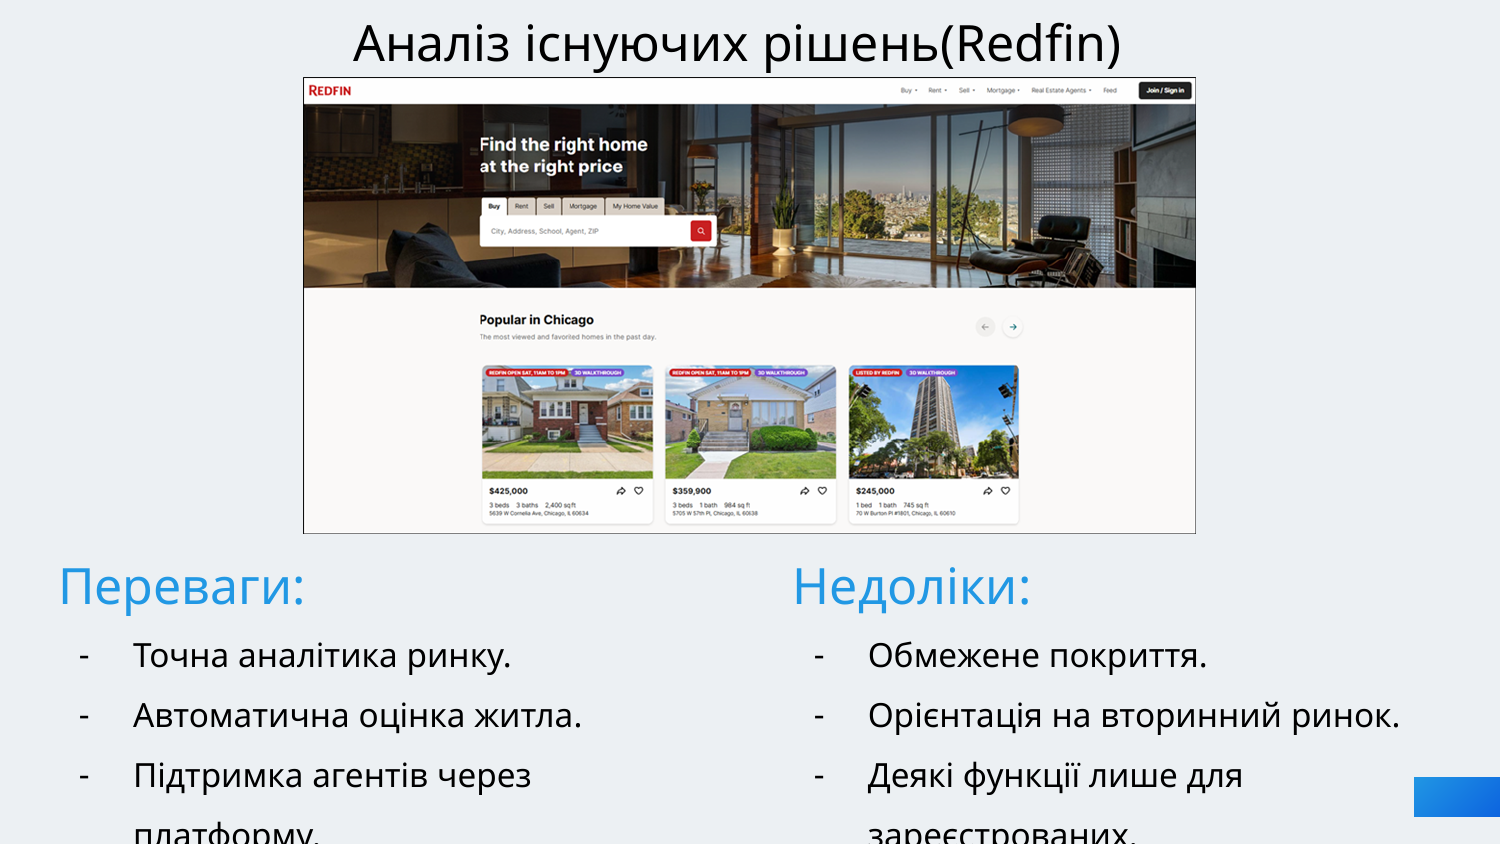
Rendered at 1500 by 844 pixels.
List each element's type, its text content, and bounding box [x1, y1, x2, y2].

title Аналіз існуючих рішень(Redfin) [118, 0, 1357, 205]
list Недоліки: Обмежене покриття. Орієнтація на вторинний ринок. Деякі функції лише для зареєстрованих. [781, 533, 1454, 844]
picture [303, 77, 1197, 535]
list Переваги: Точна аналітика ринку. Автоматична оцінка житла. Підтримка агентів через платформу. [46, 533, 719, 844]
